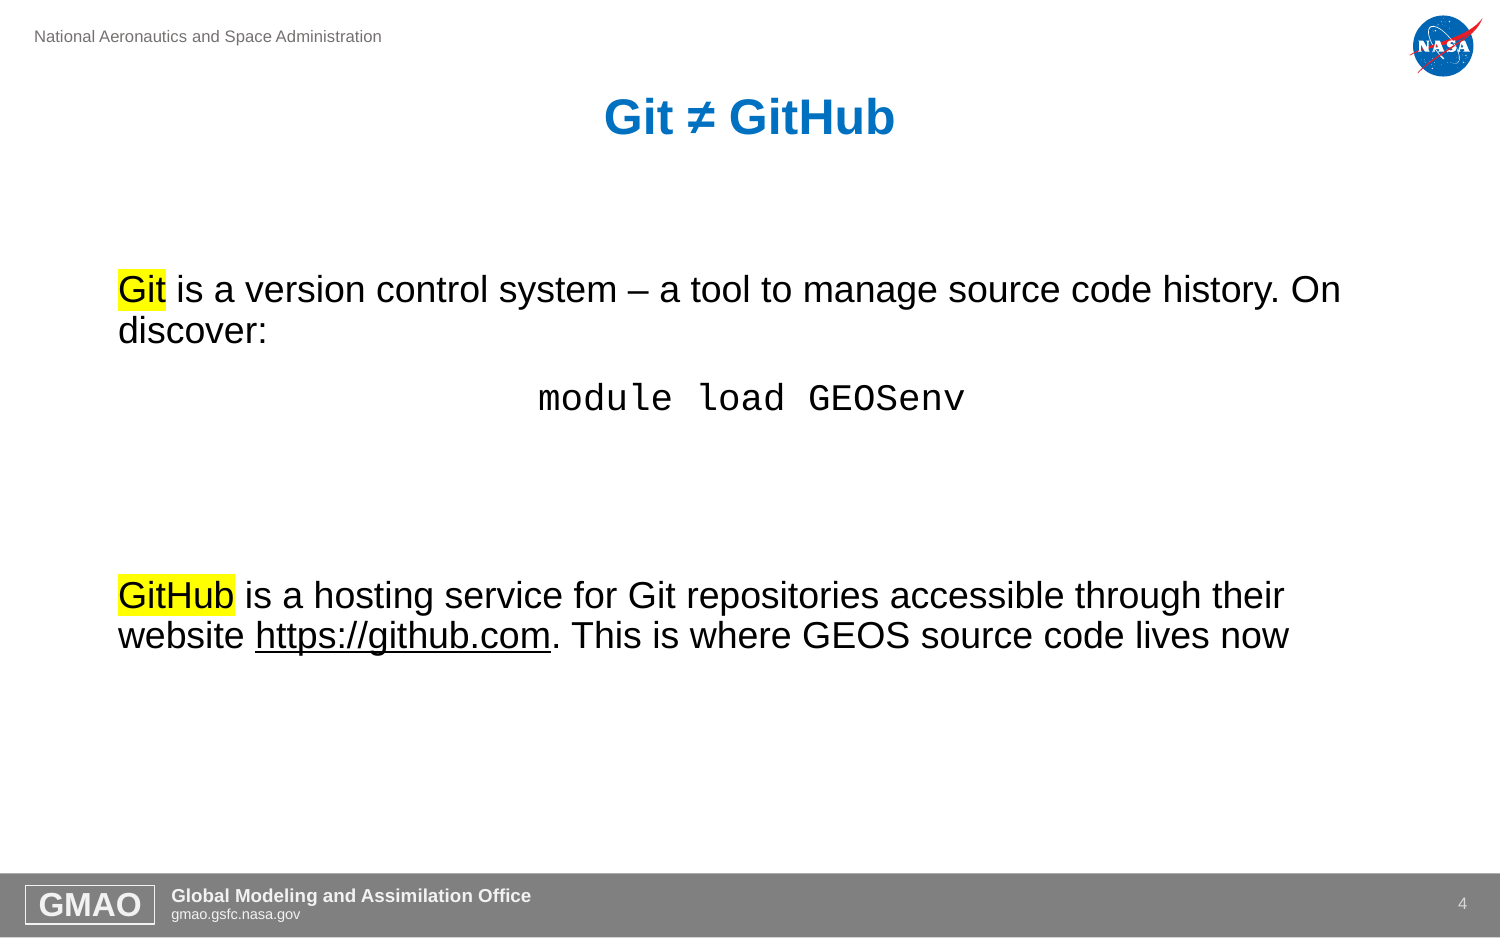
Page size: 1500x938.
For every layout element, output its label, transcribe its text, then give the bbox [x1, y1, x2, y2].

title Git ≠ GitHub [103, 49, 1397, 188]
slide_number 3 [1385, 878, 1483, 928]
list Git is a version control system – a tool to manage source code history. On discover: module load GEOSenv GitHub is a hosting service for Git repositories accessible through their website https://github.com. This is where GEOS source code lives now [103, 207, 1397, 845]
